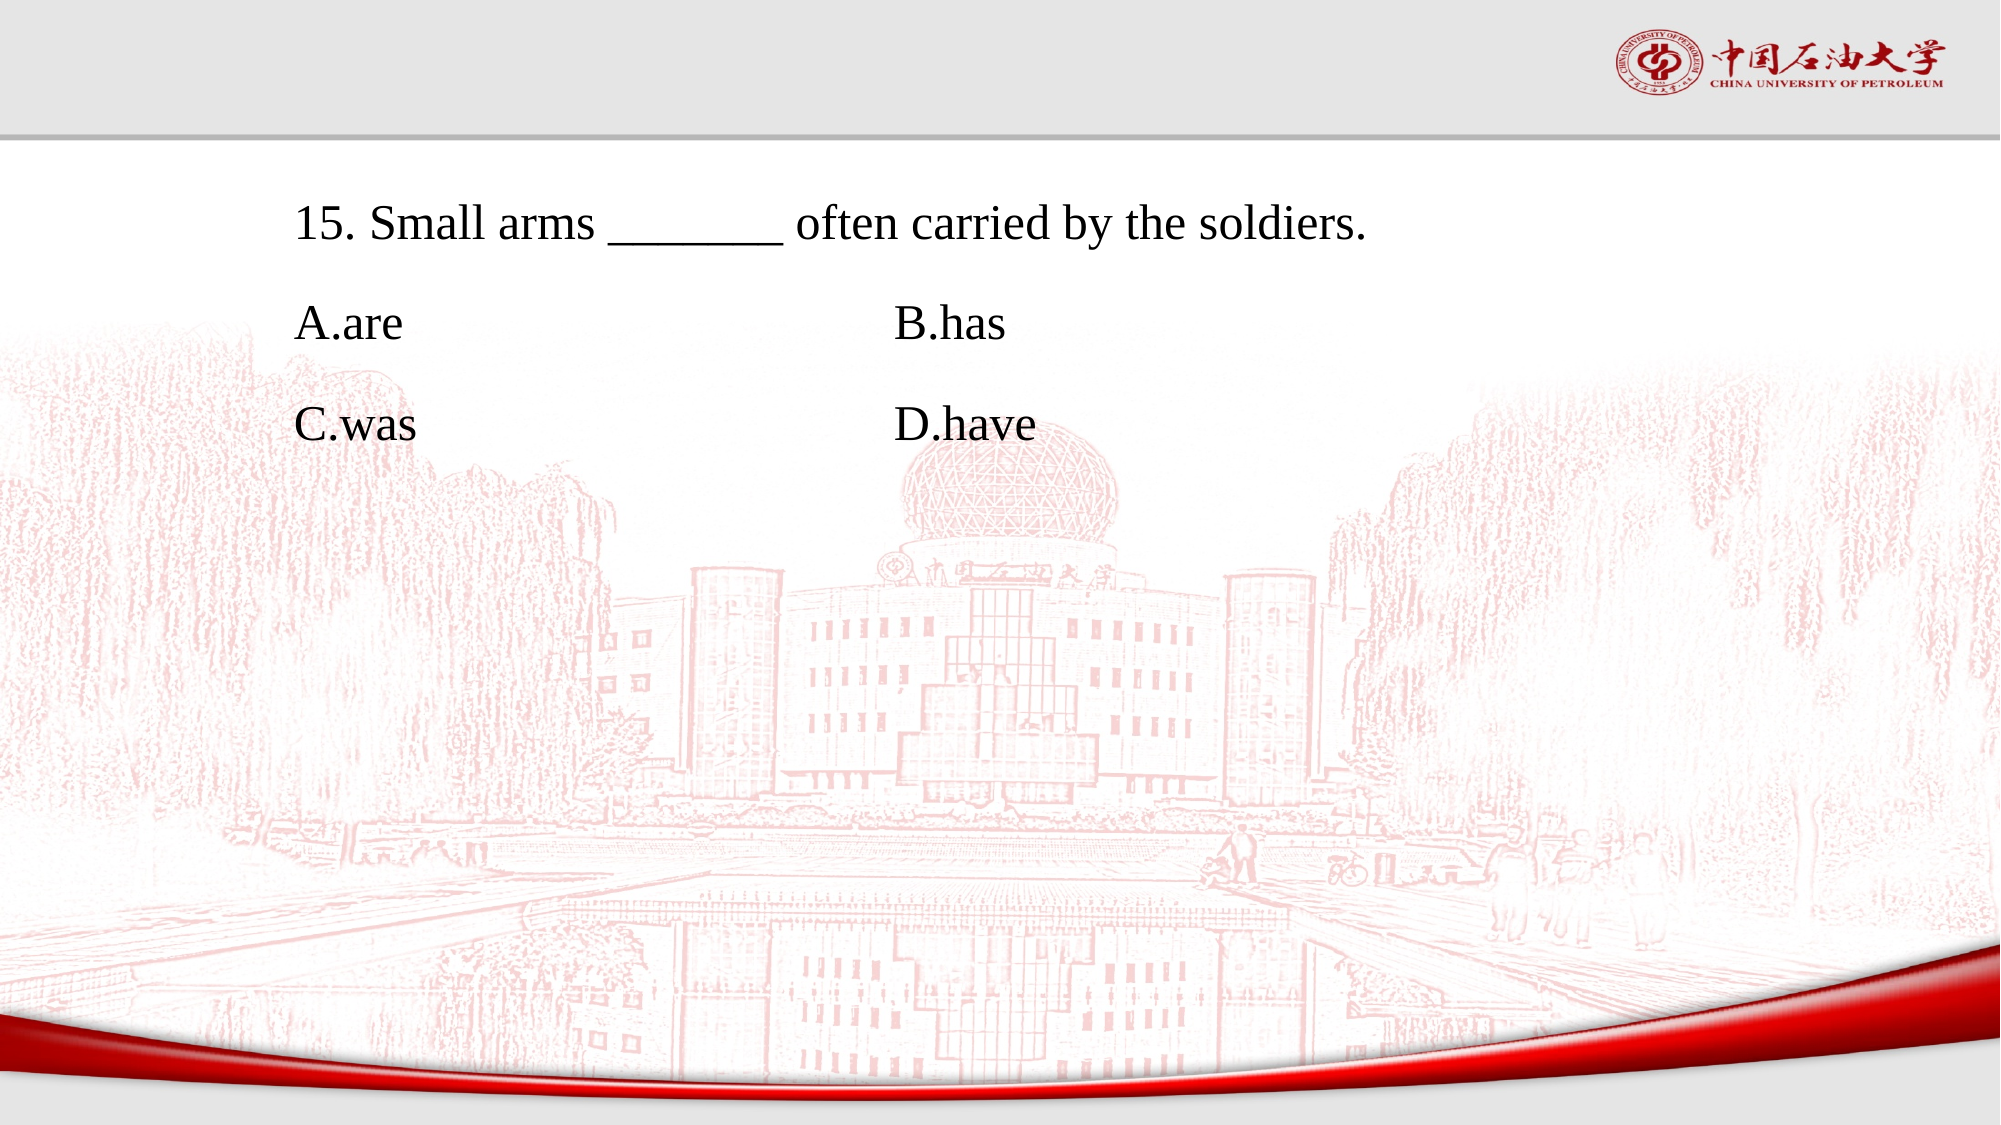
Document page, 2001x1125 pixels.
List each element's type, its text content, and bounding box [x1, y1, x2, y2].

list 15. Small arms _______ often carried by the soldiers. A.are B.has C.was D.have [278, 152, 1722, 1125]
title [155, 34, 1844, 134]
picture [0, 0, 2000, 1125]
